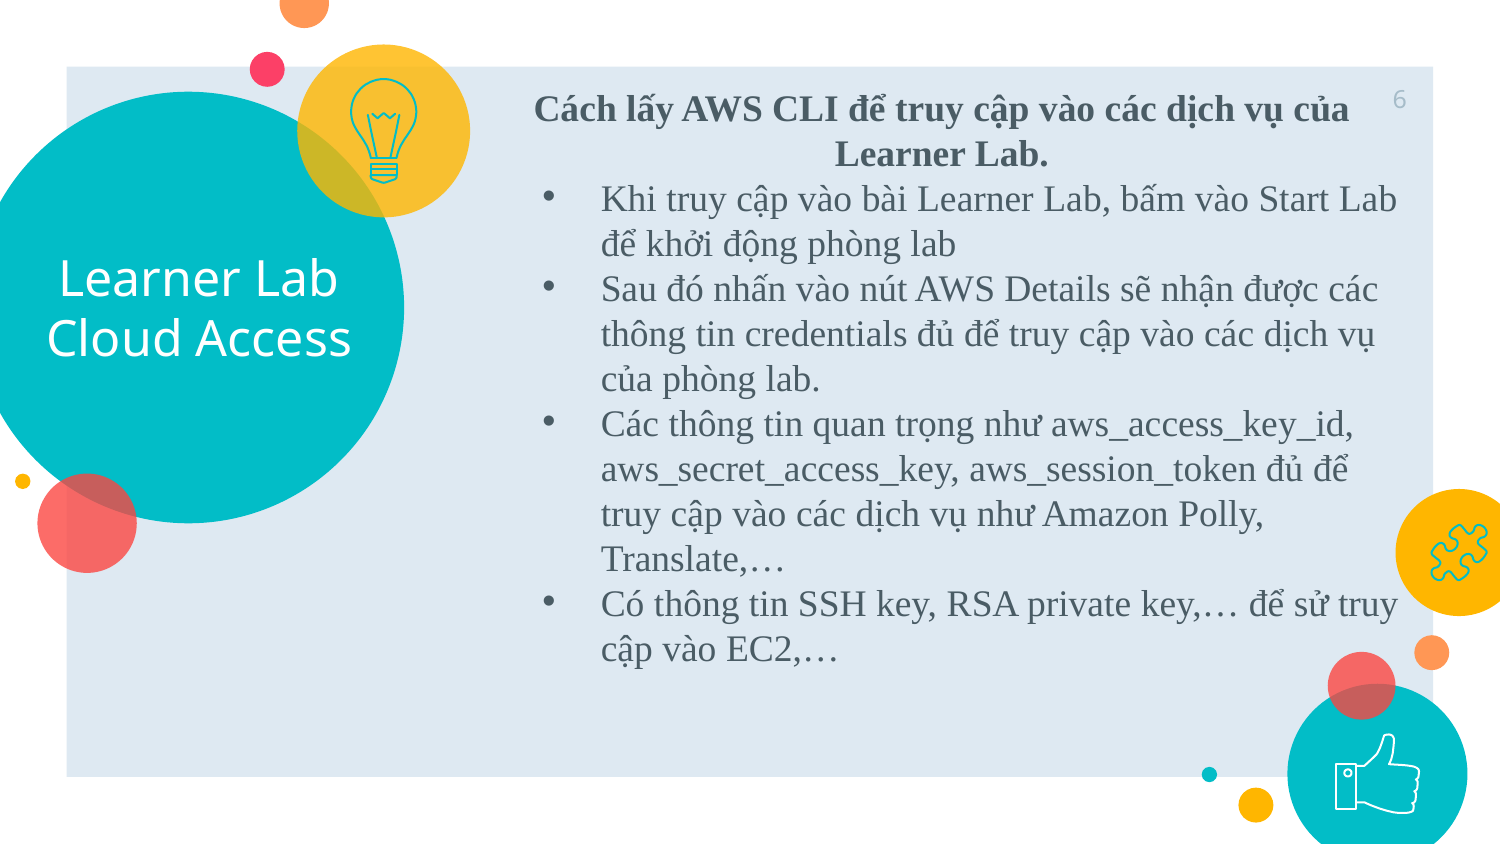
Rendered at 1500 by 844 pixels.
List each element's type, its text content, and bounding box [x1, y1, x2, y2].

slide_number 6 [1331, 68, 1422, 134]
title Learner Lab Cloud Access [23, 90, 375, 523]
list Cách lấy AWS CLI để truy cập vào các dịch vụ của Learner Lab. Khi truy cập vào bài Learner Lab, bấm vào Start Lab để khởi động phòng lab Sau đó nhấn vào nút AWS Details sẽ nhận được các thông tin credentials đủ để truy cập vào các dịch vụ của phòng lab. Các thông tin quan trọng như aws_access_key_id, aws_secret_access_key, aws_session_token đủ để truy cập vào các dịch vụ như Amazon Polly, Translate,… Có thông tin SSH key, RSA private key,… để sử truy cập vào EC2,… [435, 68, 1432, 739]
